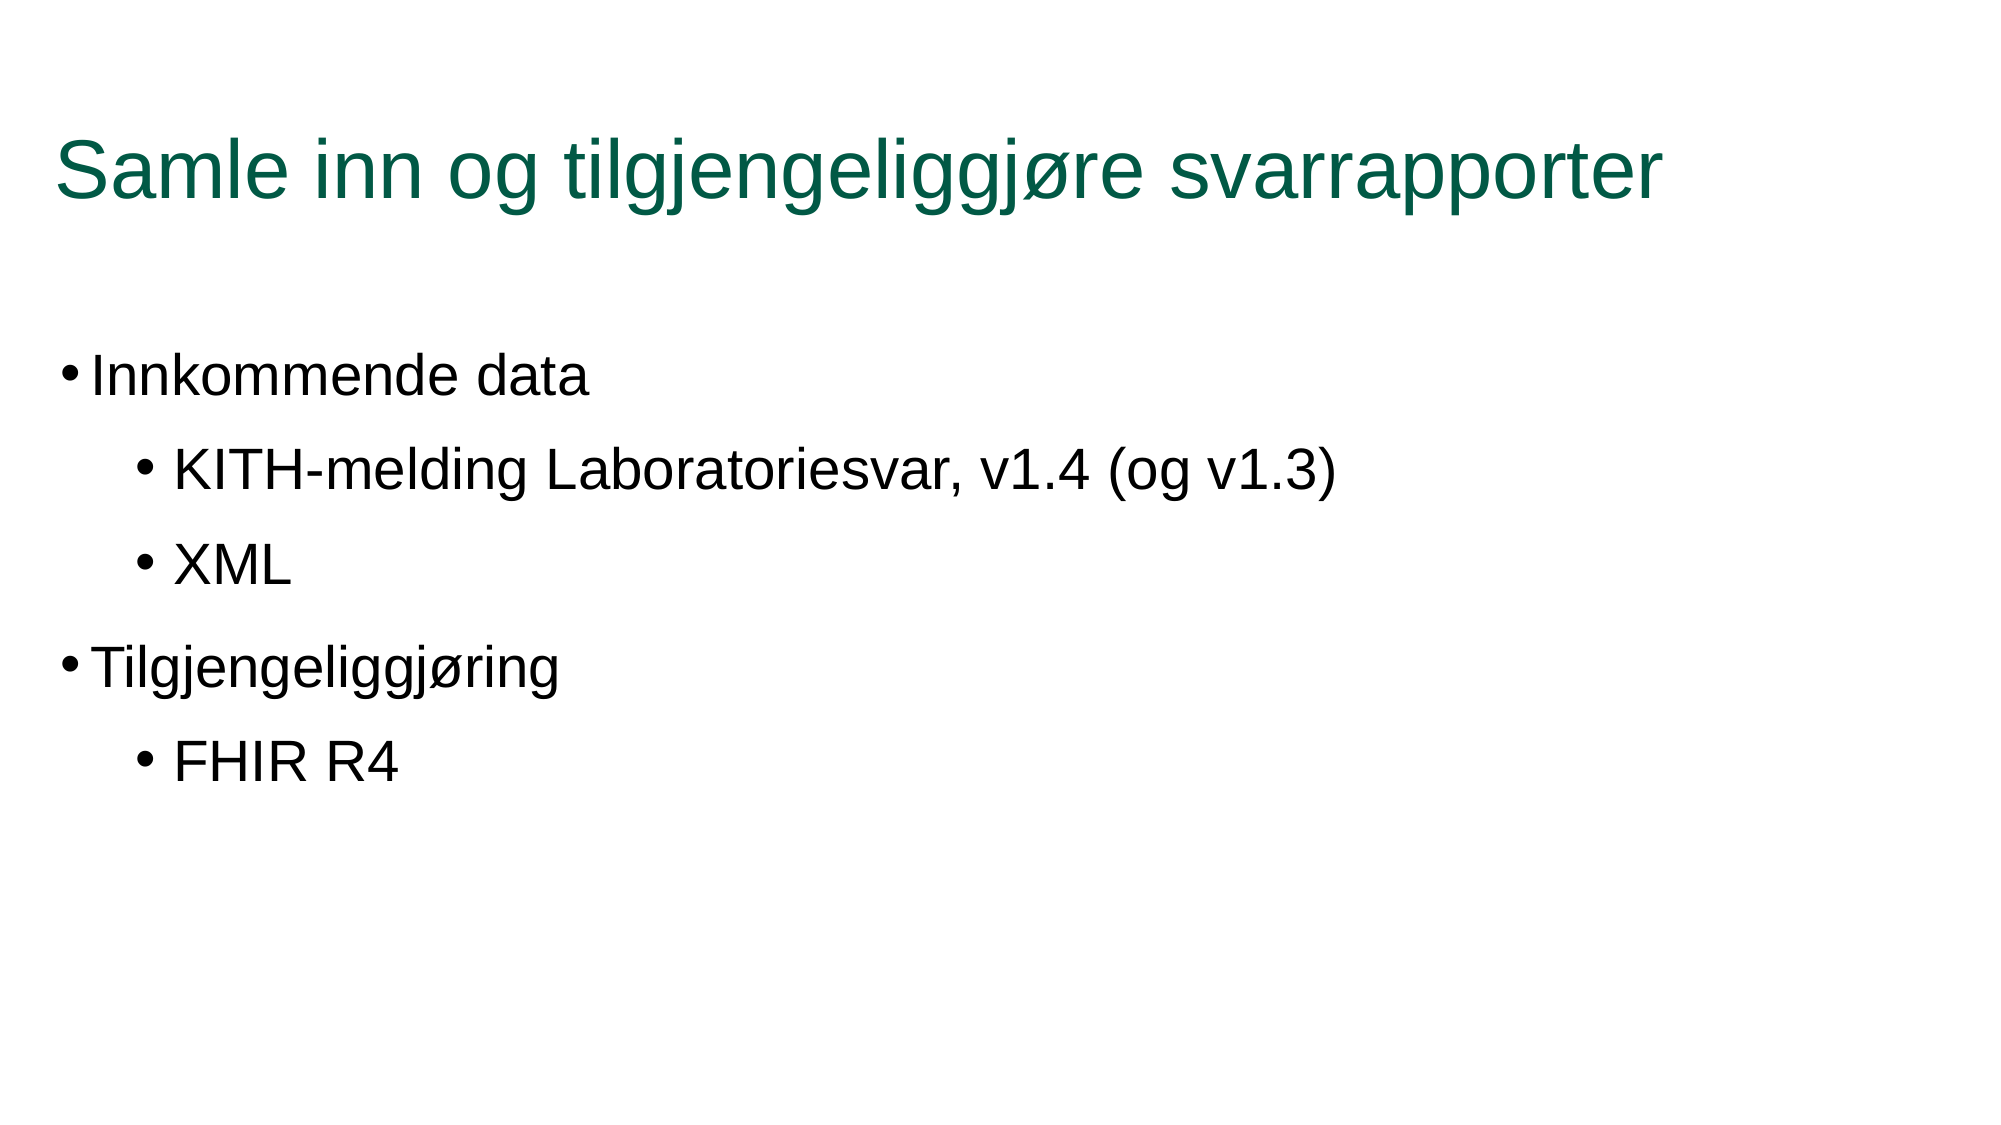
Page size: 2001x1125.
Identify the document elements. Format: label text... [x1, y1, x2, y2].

title Samle inn og tilgjengeliggjøre svarrapporter [54, 126, 1945, 289]
list Innkommende data KITH-melding Laboratoriesvar, v1.4 (og v1.3) XML Tilgjengeliggjøring FHIR R4 [54, 323, 1945, 1071]
